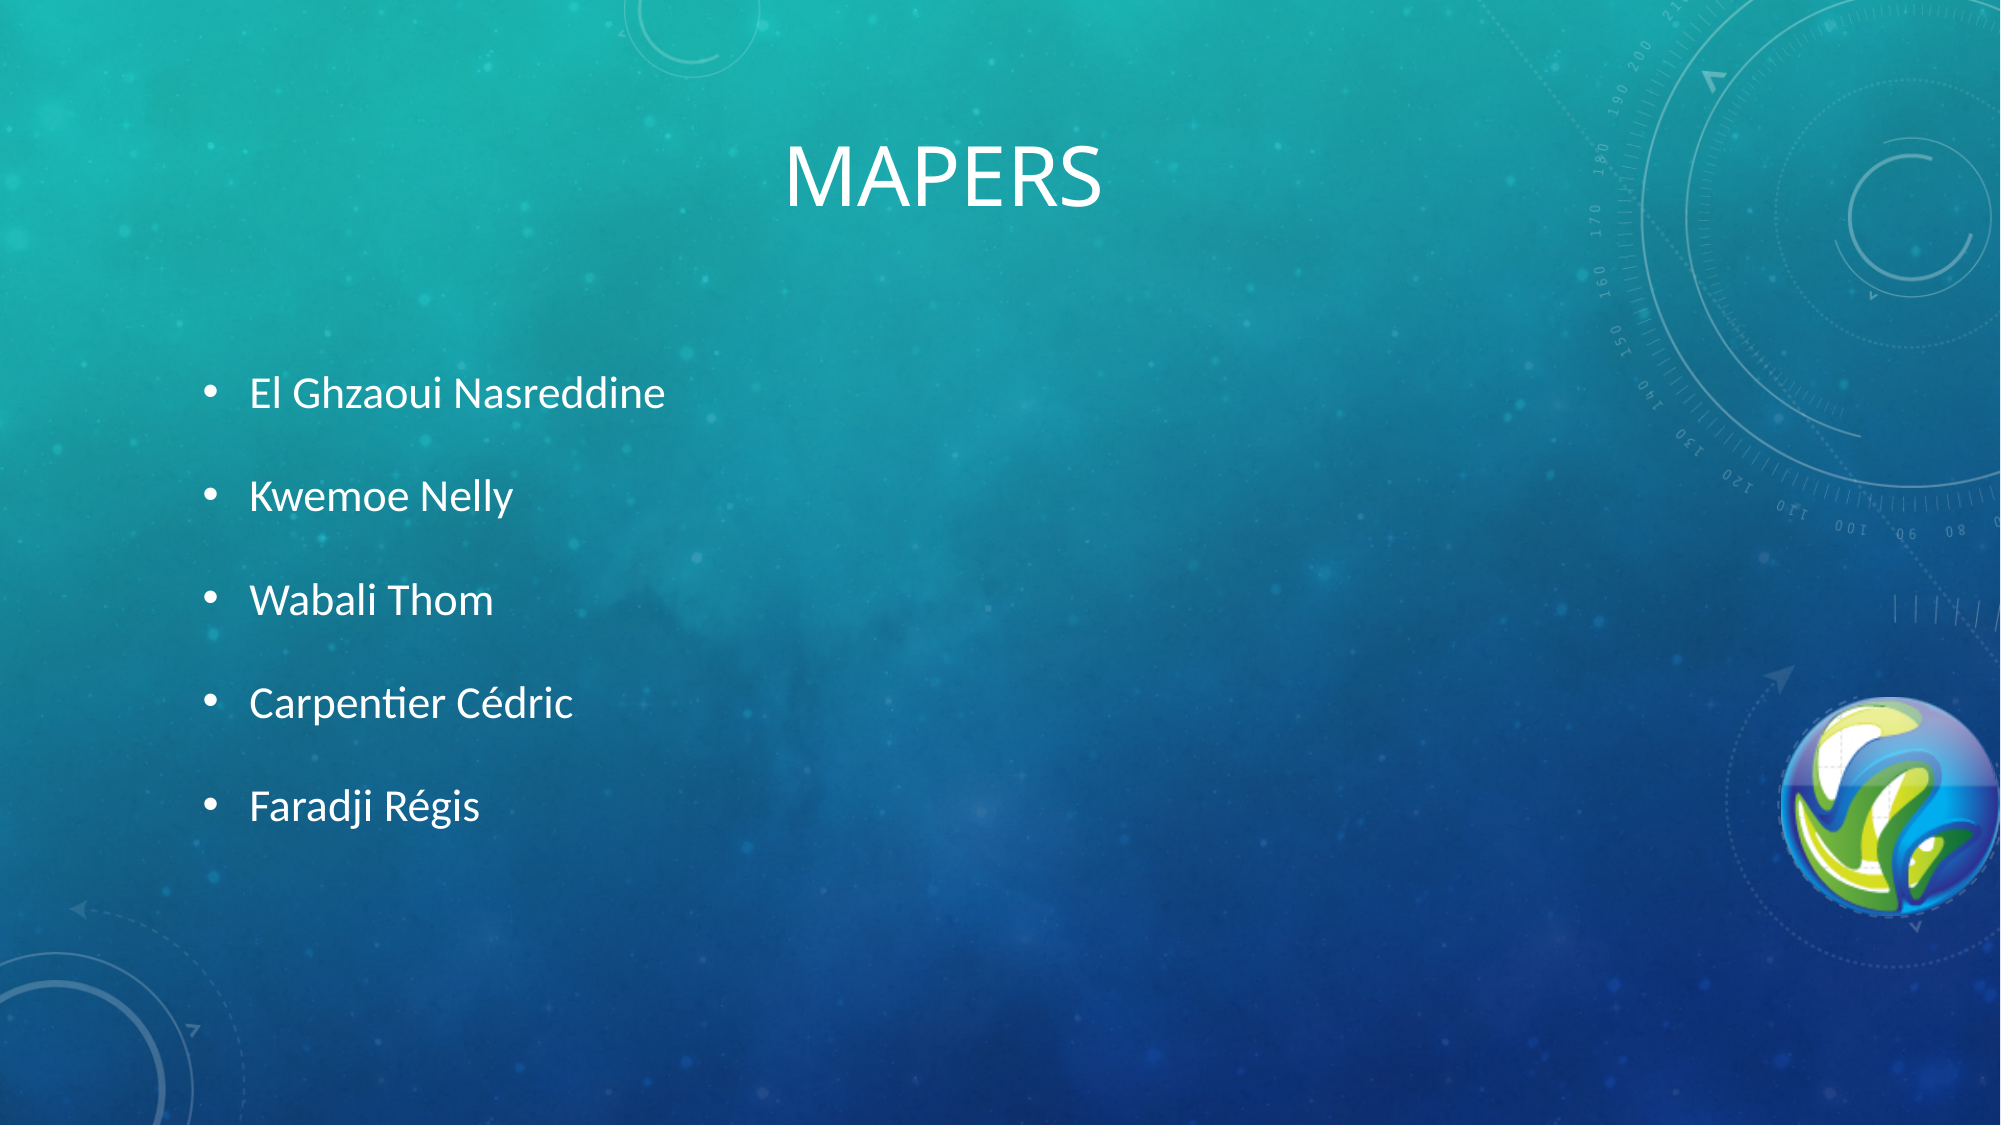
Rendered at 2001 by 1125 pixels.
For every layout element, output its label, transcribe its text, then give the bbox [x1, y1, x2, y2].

picture [0, 0, 2001, 1125]
list El Ghzaoui Nasreddine Kwemoe Nelly Wabali Thom Carpentier Cédric Faradji Régis [112, 316, 1775, 916]
title Mapers [112, 54, 1775, 293]
